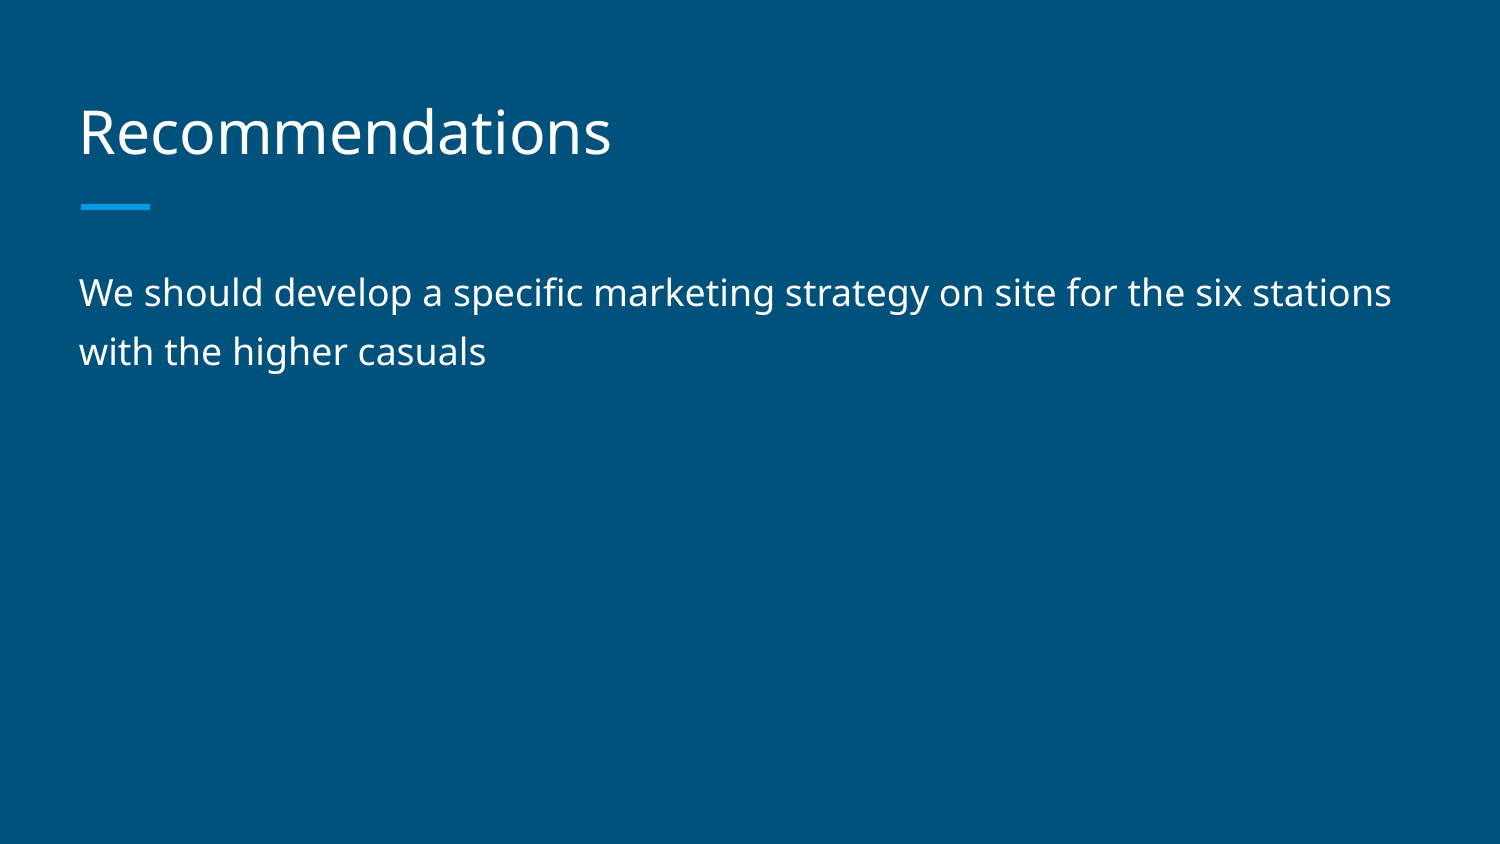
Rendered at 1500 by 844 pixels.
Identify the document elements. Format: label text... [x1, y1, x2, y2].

list We should develop a specific marketing strategy on site for the six stations with the higher casuals [63, 244, 1437, 750]
title Recommendations [63, 75, 1437, 188]
